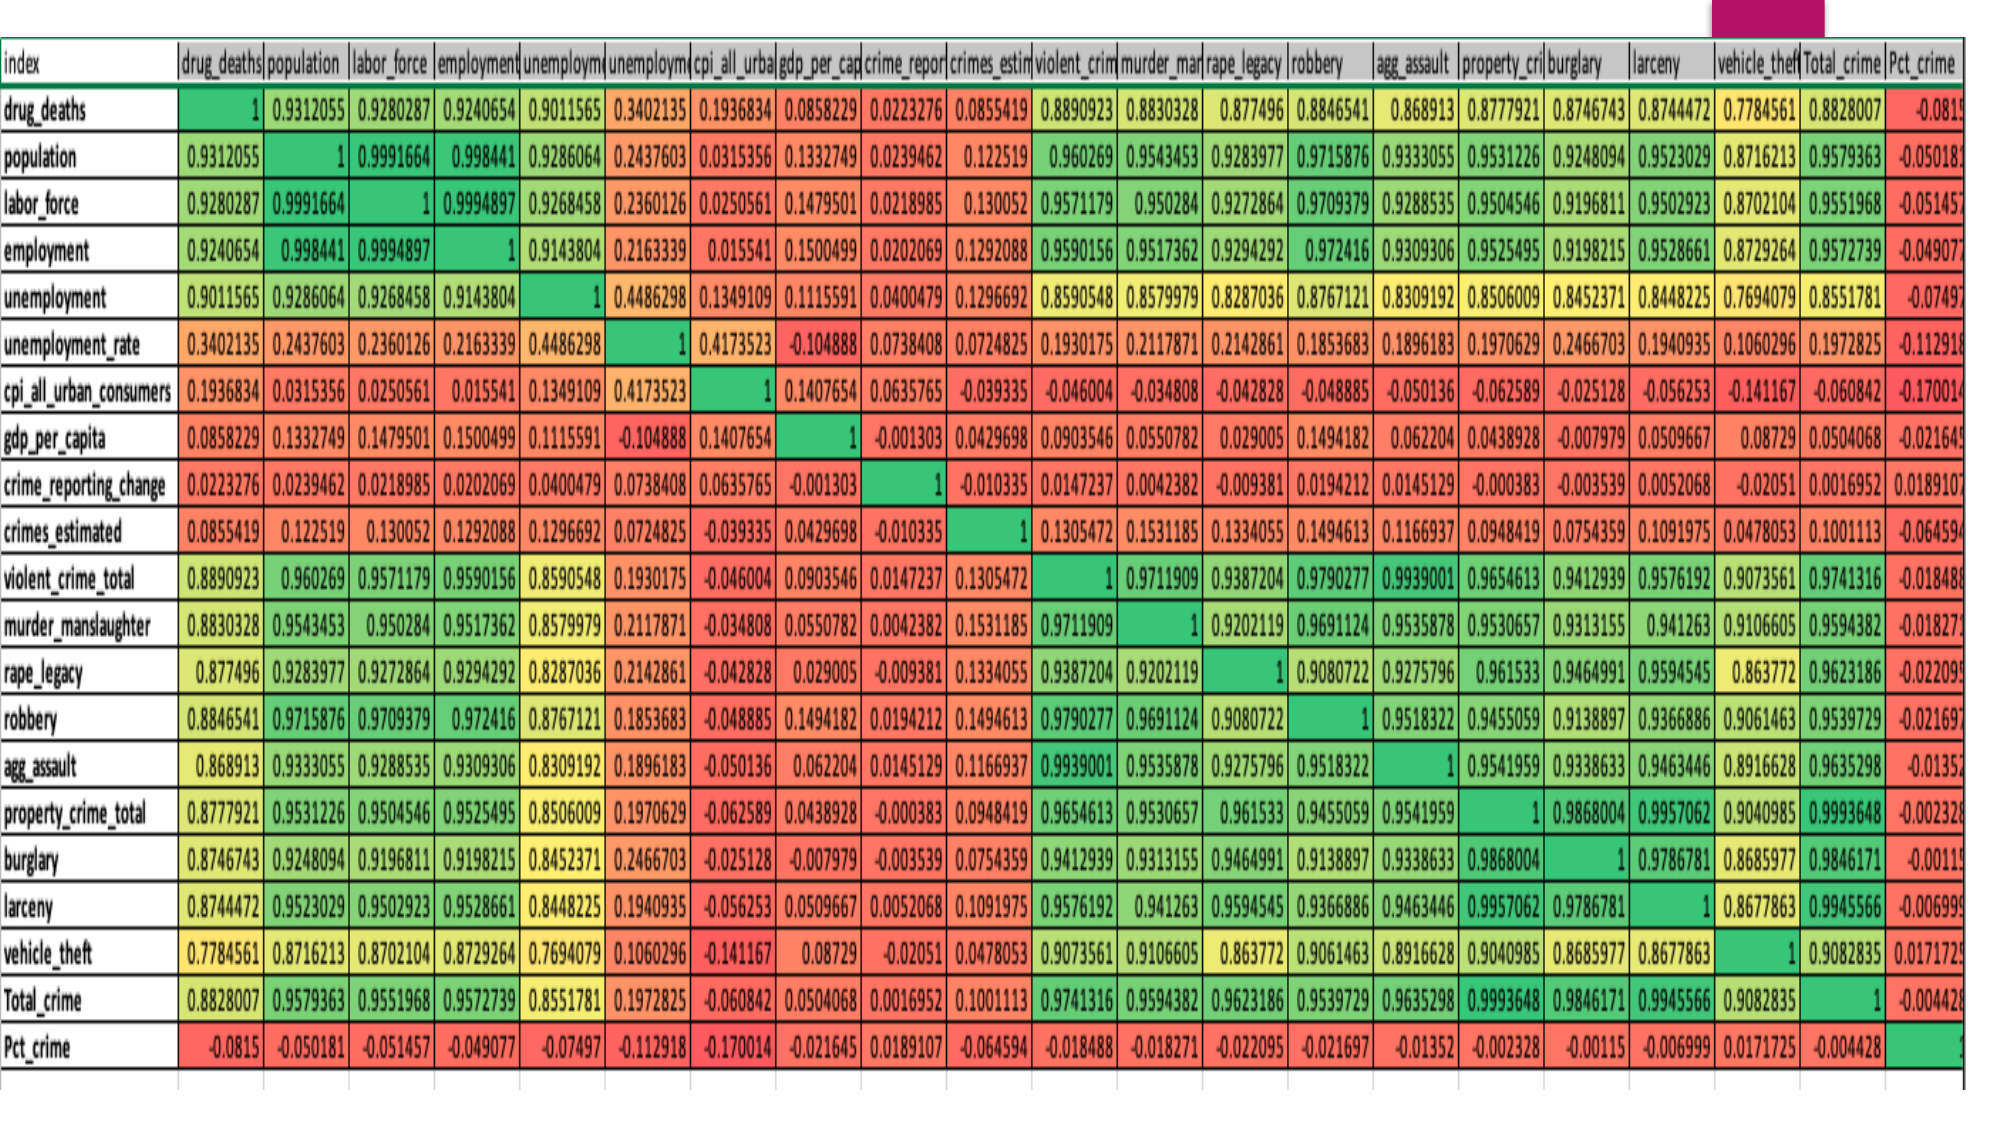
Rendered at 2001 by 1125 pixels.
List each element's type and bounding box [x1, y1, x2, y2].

list [0, 37, 1966, 1091]
